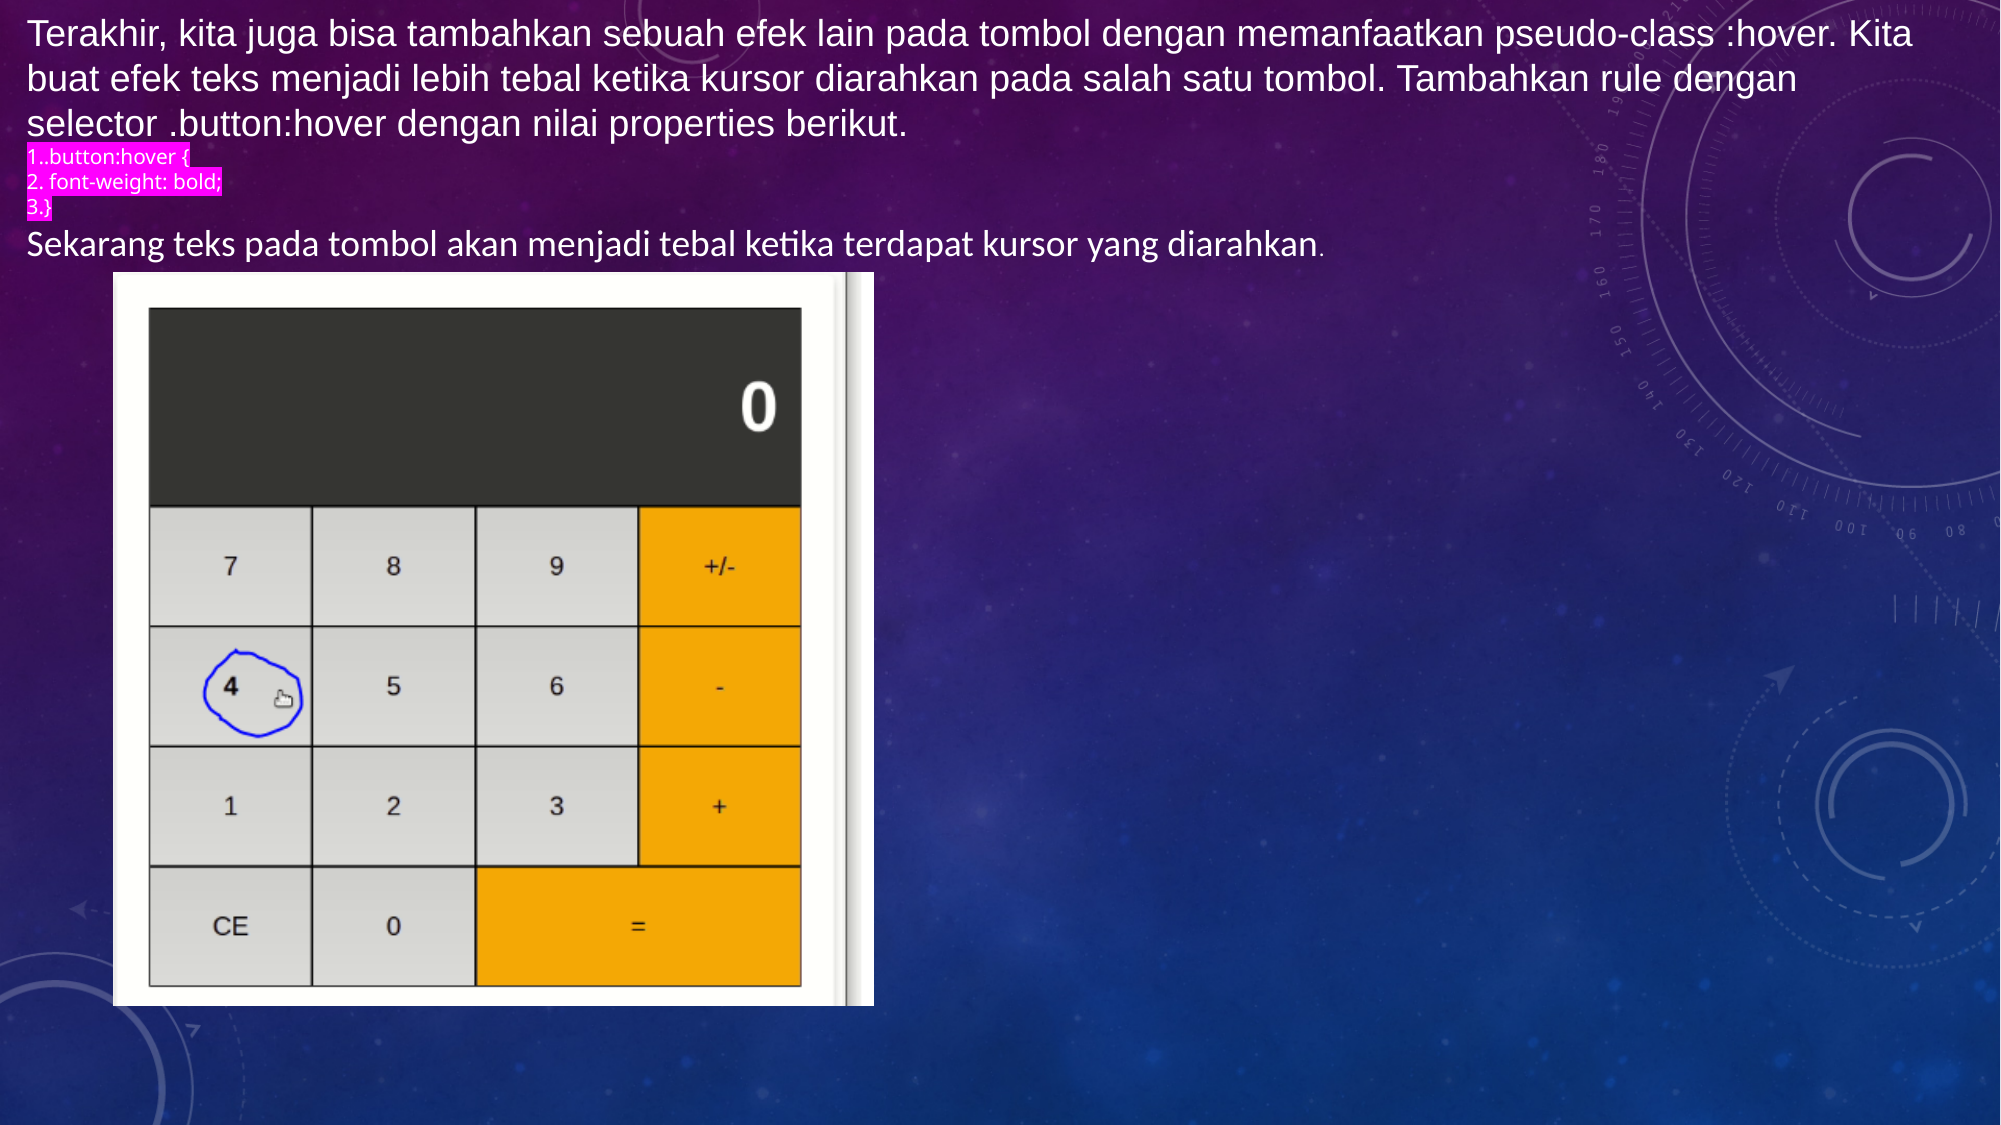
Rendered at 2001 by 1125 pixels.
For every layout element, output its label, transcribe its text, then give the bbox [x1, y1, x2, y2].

text_box Terakhir, kita juga bisa tambahkan sebuah efek lain pada tombol dengan memanfaatkan pseudo-class :hover. Kita buat efek teks menjadi lebih tebal ketika kursor diarahkan pada salah satu tombol. Tambahkan rule dengan selector .button:hover dengan nilai properties berikut. .button:hover { font-weight: bold; } Sekarang teks pada tombol akan menjadi tebal ketika terdapat kursor yang diarahkan. [11, 1, 1989, 272]
picture [0, 0, 2001, 1125]
